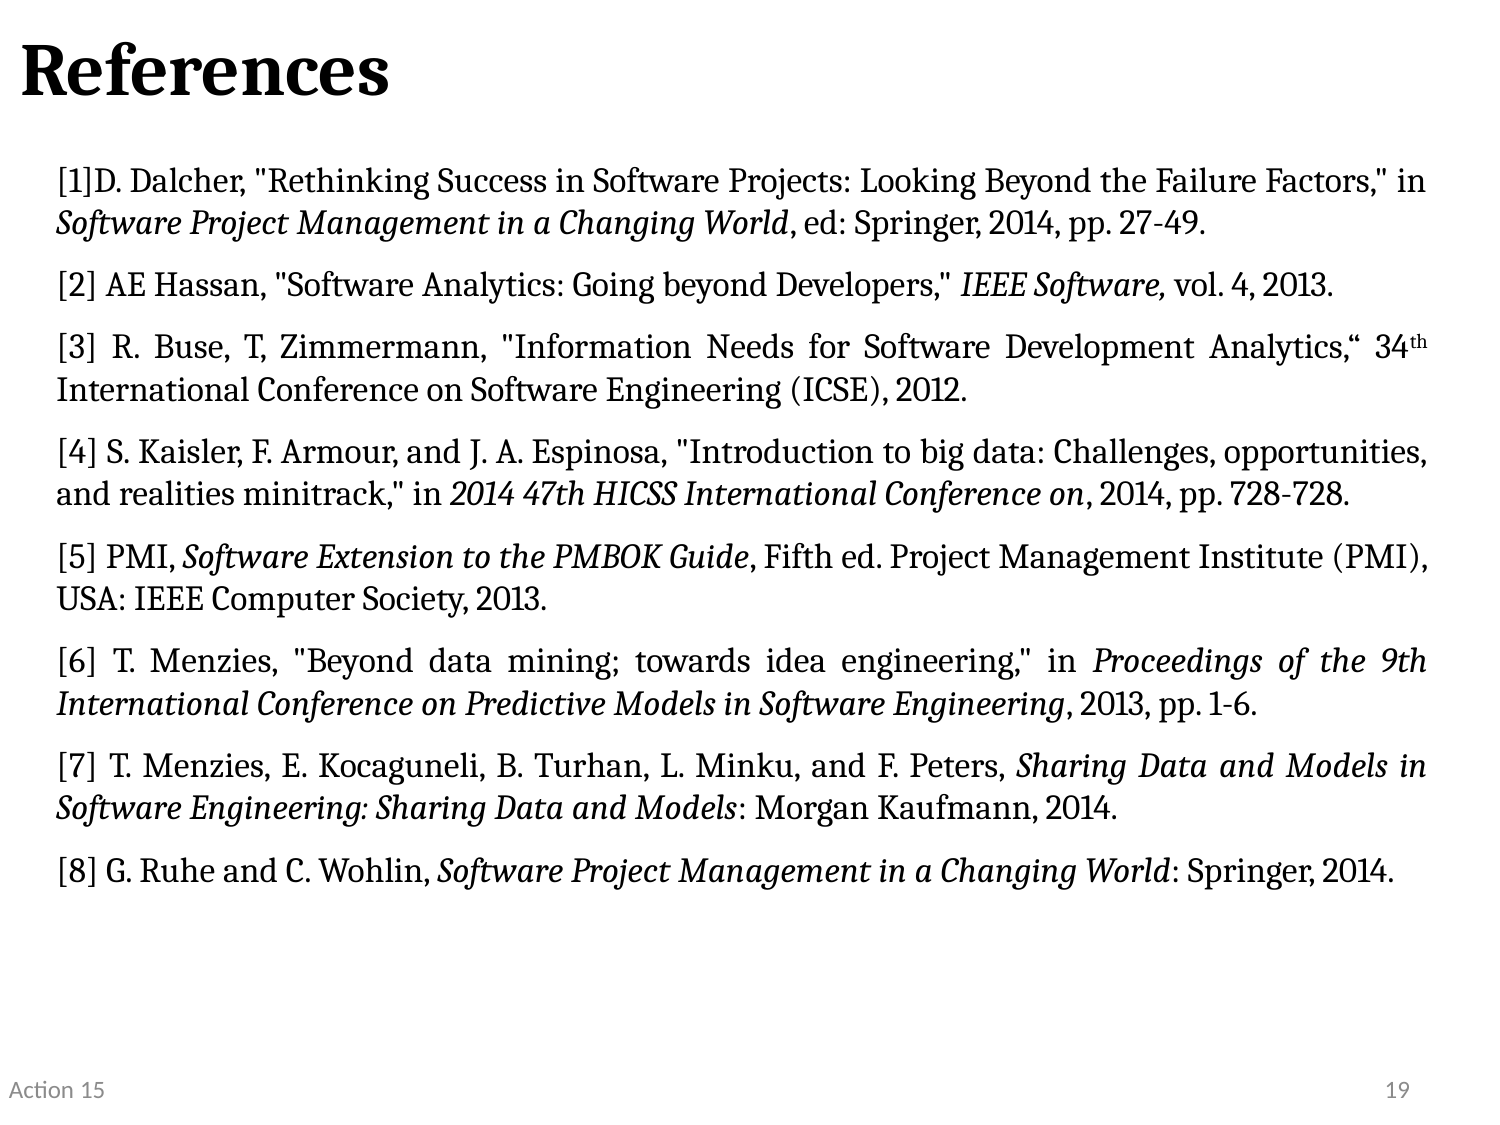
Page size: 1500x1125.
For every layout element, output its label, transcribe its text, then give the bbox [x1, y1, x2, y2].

slide_number 19 [1074, 1058, 1425, 1119]
footer Action 15 [0, 1058, 469, 1119]
list [1]D. Dalcher, "Rethinking Success in Software Projects: Looking Beyond the Failure Factors," in Software Project Management in a Changing World, ed: Springer, 2014, pp. 27-49. [2] AE Hassan, "Software Analytics: Going beyond Developers," IEEE Software, vol. 4, 2013. [3] R. Buse, T, Zimmermann, "Information Needs for Software Development Analytics,“ 34th International Conference on Software Engineering (ICSE), 2012. [4] S. Kaisler, F. Armour, and J. A. Espinosa, "Introduction to big data: Challenges, opportunities, and realities minitrack," in 2014 47th HICSS International Conference on, 2014, pp. 728-728. [5] PMI, Software Extension to the PMBOK Guide, Fifth ed. Project Management Institute (PMI), USA: IEEE Computer Society, 2013. [6] T. Menzies, "Beyond data mining; towards idea engineering," in Proceedings of the 9th International Conference on Predictive Models in Software Engineering, 2013, pp. 1-6. [7] T. Menzies, E. Kocaguneli, B. Turhan, L. Minku, and F. Peters, Sharing Data and Models in Software Engineering: Sharing Data and Models: Morgan Kaufmann, 2014. [8] G. Ruhe and C. Wohlin, Software Project Management in a Changing World: Springer, 2014. [41, 149, 1443, 965]
title References [4, 0, 1500, 130]
